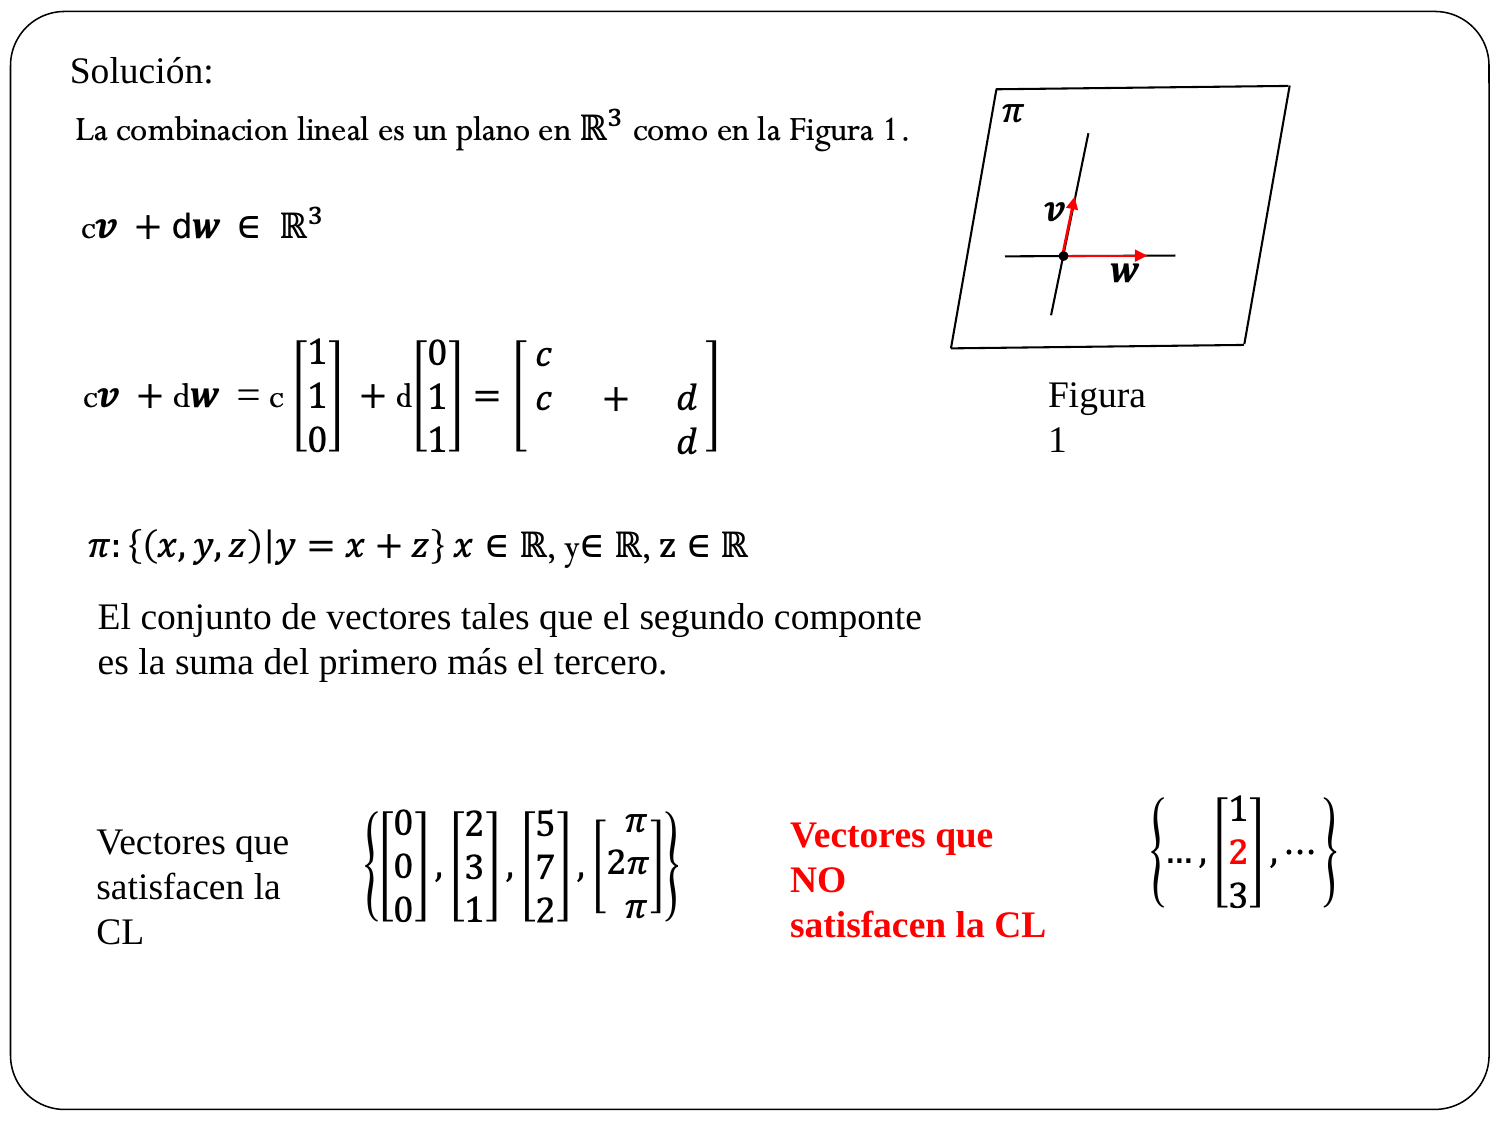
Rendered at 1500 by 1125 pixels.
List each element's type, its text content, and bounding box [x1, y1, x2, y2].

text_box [862, 0, 1378, 483]
text_box Vectores que satisfacen la CL [81, 809, 322, 960]
text_box [356, 802, 684, 923]
text_box [72, 514, 782, 576]
text_box Solución: [47, 38, 237, 99]
text_box [1143, 788, 1342, 909]
text_box [59, 97, 857, 158]
text_box El conjunto de vectores tales que el segundo componte es la suma del primero más el tercero. [82, 584, 994, 690]
text_box Vectores que NO satisfacen la CL [775, 802, 1071, 953]
text_box [66, 322, 741, 462]
text_box [63, 195, 348, 256]
